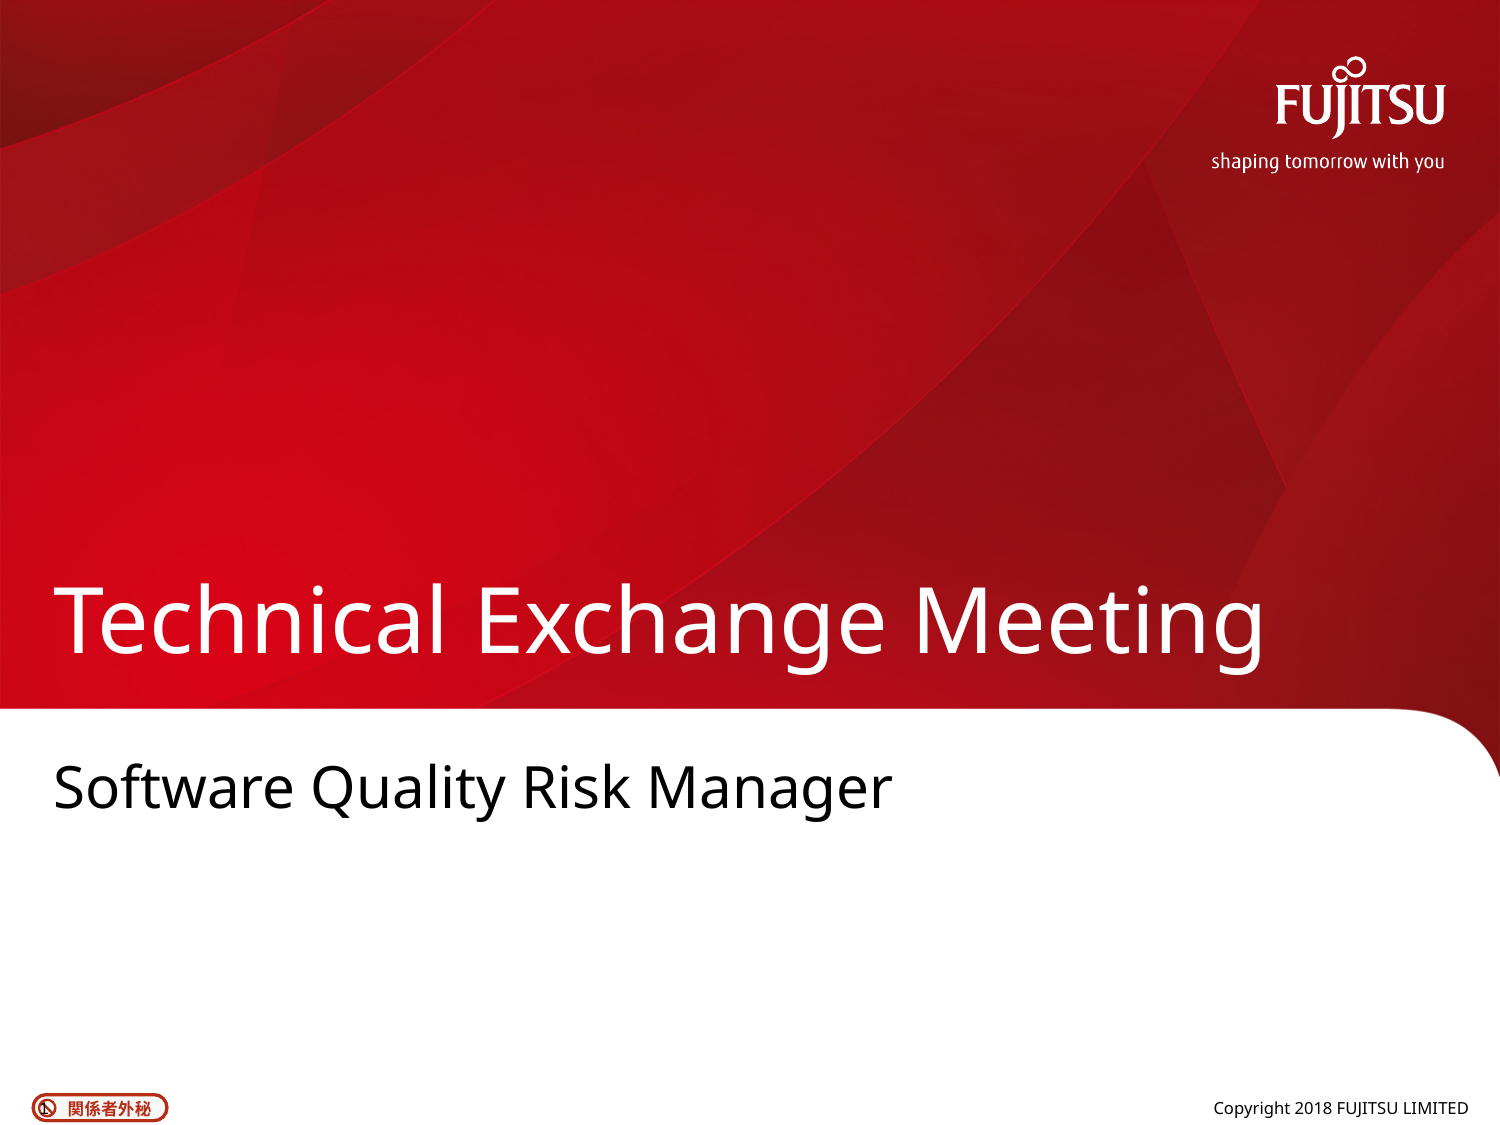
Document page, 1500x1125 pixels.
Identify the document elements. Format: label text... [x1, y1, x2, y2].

slide_number 1 [0, 1091, 89, 1125]
footer Copyright 2018 FUJITSU LIMITED [809, 1091, 1470, 1125]
title Technical Exchange Meeting [53, 285, 1353, 673]
picture [0, 0, 1500, 797]
subtitle Software Quality Risk Manager [53, 750, 1353, 1043]
